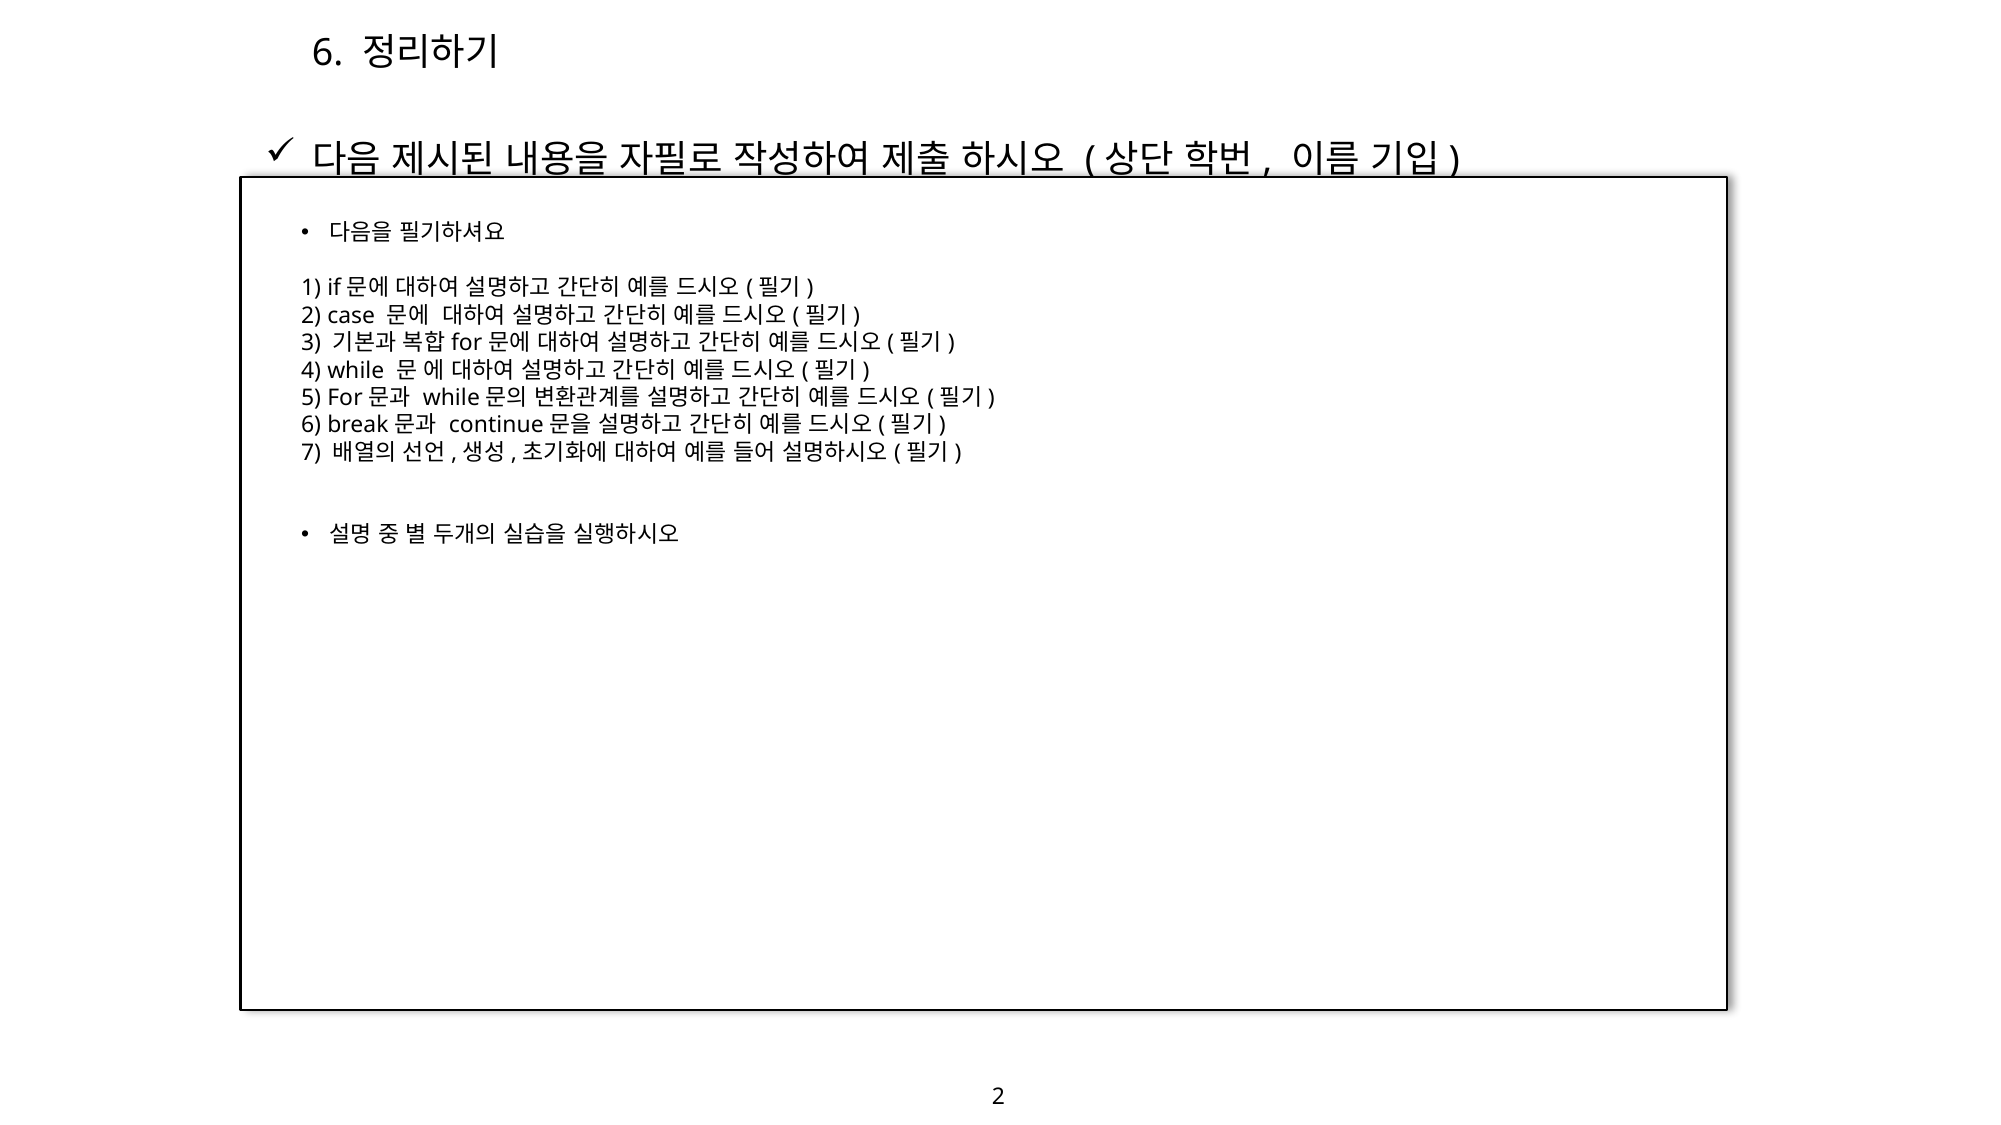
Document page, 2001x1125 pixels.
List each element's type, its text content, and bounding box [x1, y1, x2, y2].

text_box 6. 정리하기 [297, 20, 1131, 93]
text_box [240, 176, 1727, 1010]
text_box 다음을 필기하셔요 1) if문에 대하여 설명하고 간단히 예를 드시오(필기) 2) case 문에 대하여 설명하고 간단히 예를 드시오(필기) 3) 기본과 복합for문에 대하여 설명하고 간단히 예를 드시오(필기) 4) while 문 에 대하여 설명하고 간단히 예를 드시오(필기) 5) For문과 while문의 변환관계를 설명하고 간단히 예를 드시오(필기) 6) break문과 continue문을 설명하고 간단히 예를 드시오(필기) 7) 배열의 선언,생성,초기화에 대하여 예를 들어 설명하시오(필기) 설명 중 별 두개의 실습을 실행하시오 [286, 210, 1660, 665]
text_box 다음 제시된 내용을 자필로 작성하여 제출 하시오 (상단 학번, 이름 기입) [250, 127, 1809, 175]
text_box [232, 0, 1792, 114]
text_box 2 [952, 1072, 1045, 1123]
